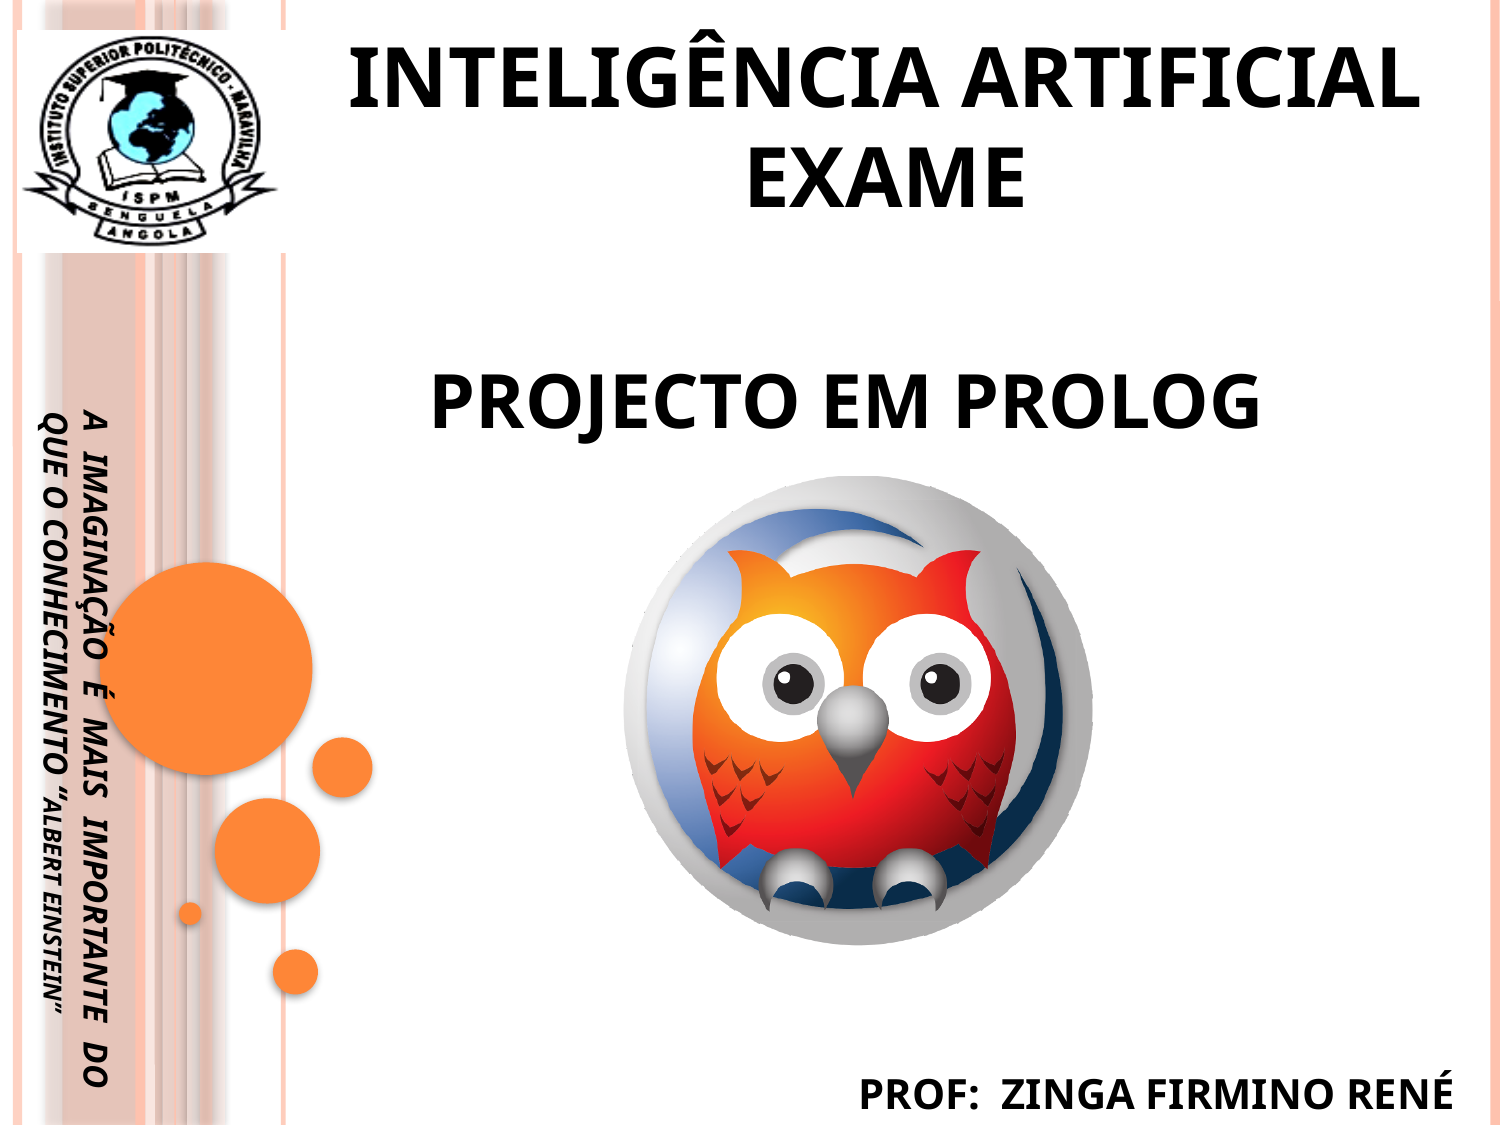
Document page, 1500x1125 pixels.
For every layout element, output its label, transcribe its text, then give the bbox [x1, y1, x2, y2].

text_box a imaginação é mais importante do que o conhecimento “Albert Einstein” [29, 396, 160, 1104]
picture [17, 30, 288, 253]
title Inteligência Artificial Exame [324, 101, 1447, 232]
text_box Projecto em Prolog [303, 321, 1409, 452]
picture [619, 474, 1094, 949]
text_box Prof: Zinga Firmino René [584, 995, 1500, 1125]
